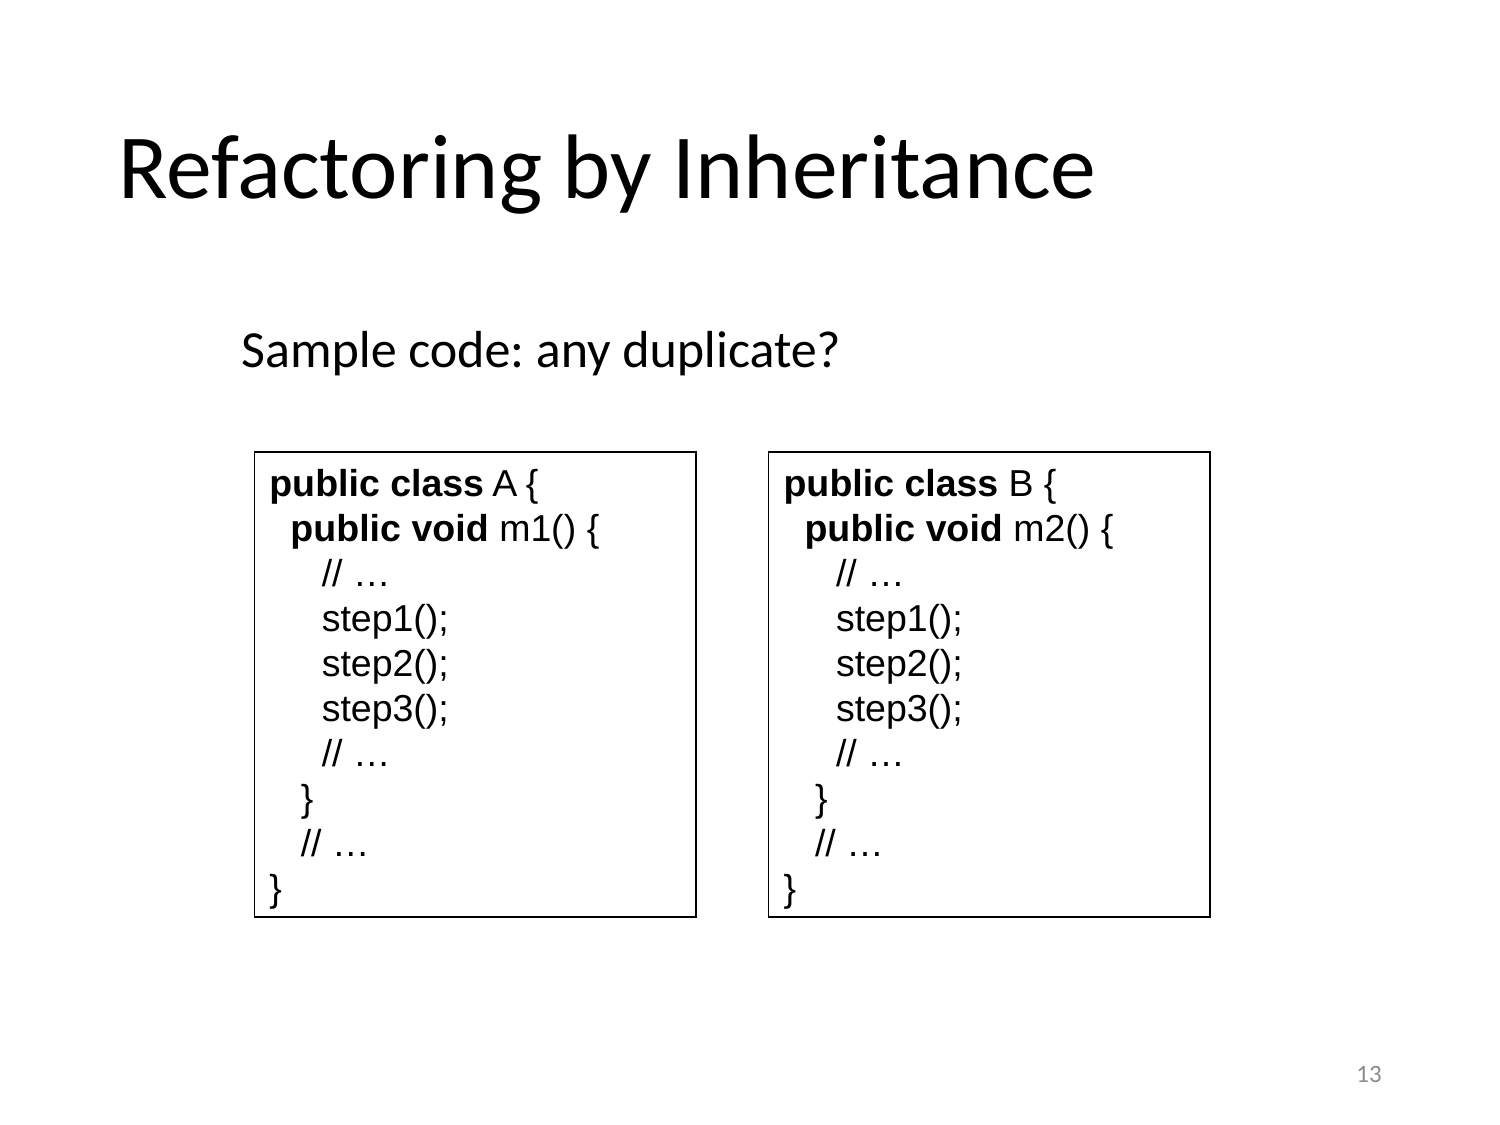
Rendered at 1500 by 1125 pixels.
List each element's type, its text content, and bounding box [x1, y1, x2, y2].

list Sample code: any duplicate? [226, 315, 1283, 400]
title Refactoring by Inheritance [103, 59, 1397, 278]
text_box public class B { public void m2() { // … step1(); step2(); step3(); // … } // … } [768, 452, 1211, 917]
slide_number 13 [1059, 1042, 1397, 1103]
text_box public class A { public void m1() { // … step1(); step2(); step3(); // … } // … } [254, 452, 696, 917]
